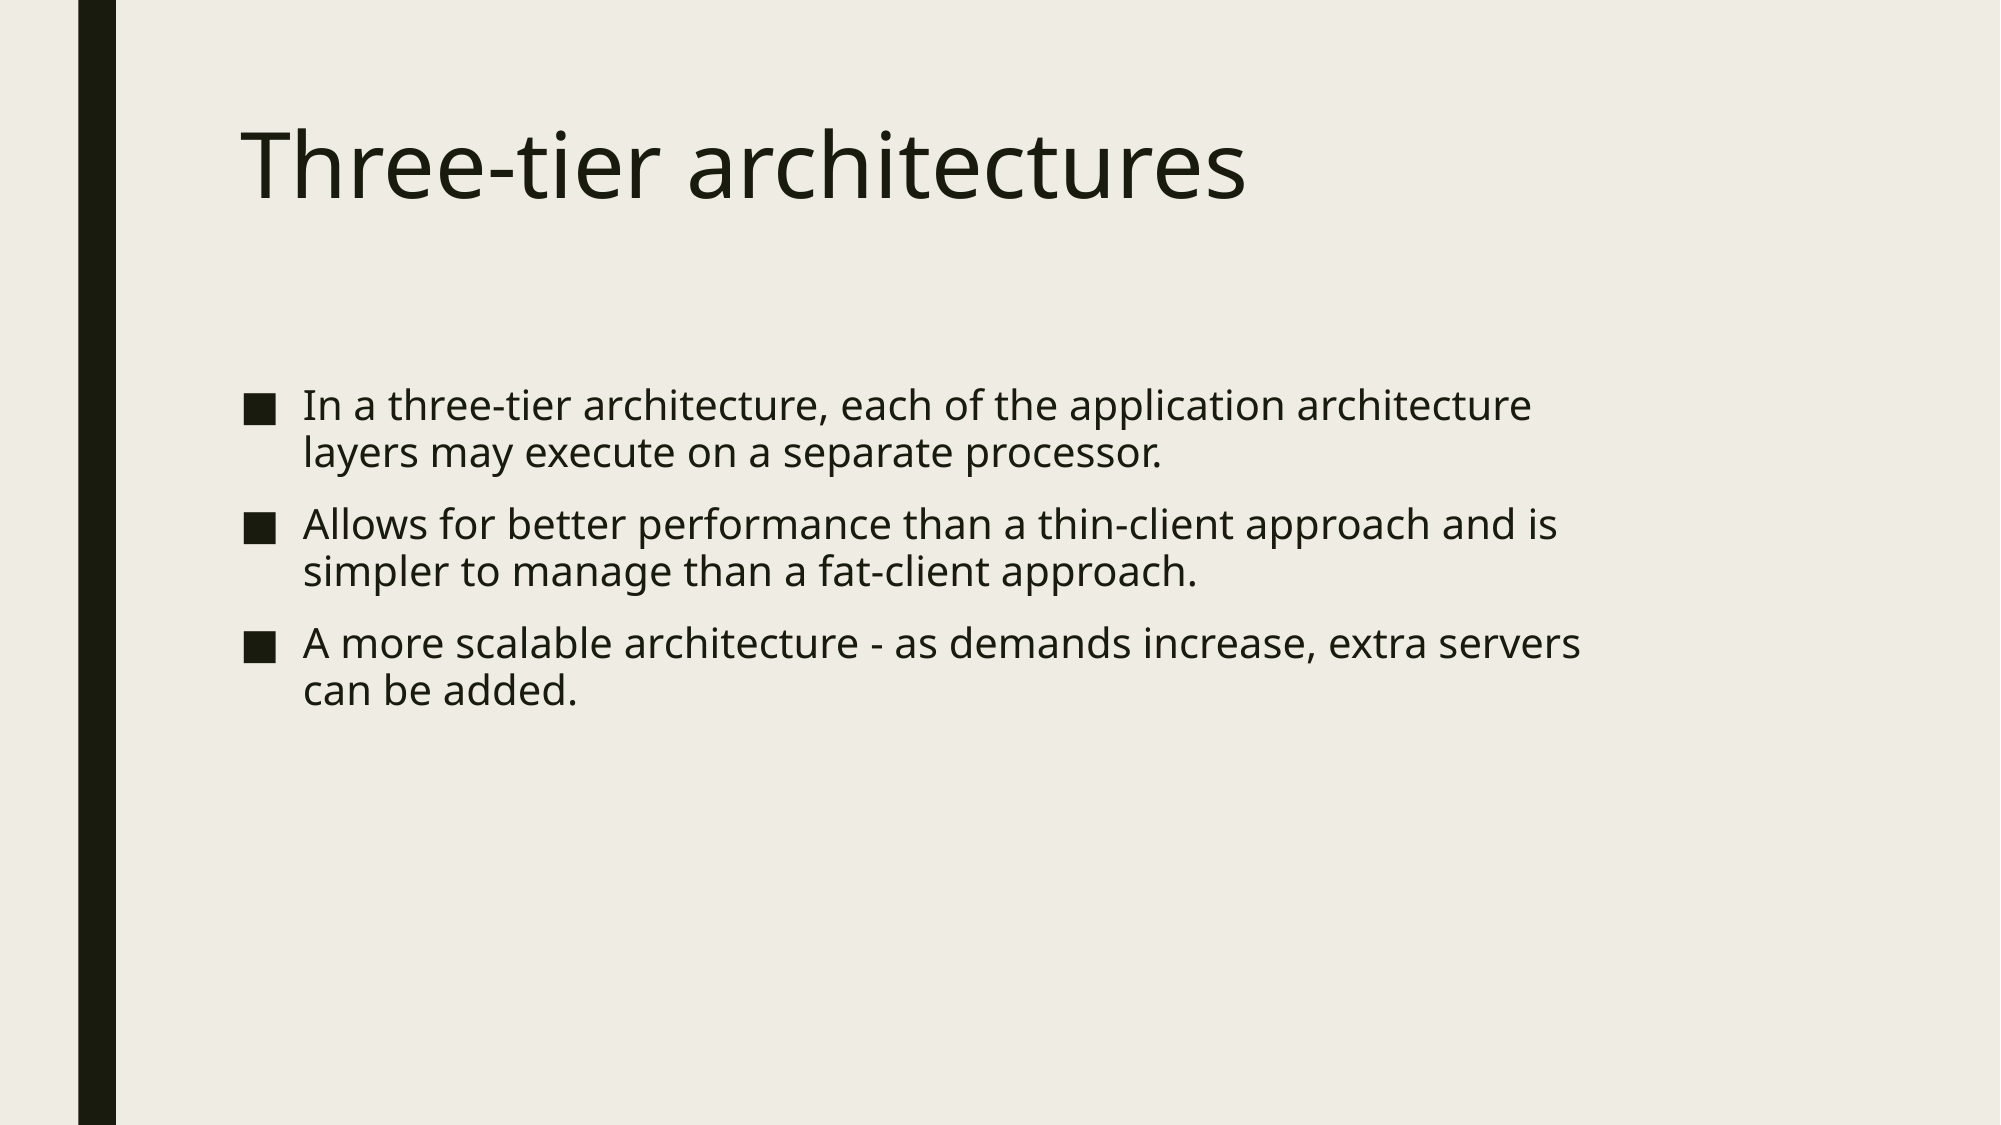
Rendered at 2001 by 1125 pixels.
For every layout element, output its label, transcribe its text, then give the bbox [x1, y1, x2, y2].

list In a three-tier architecture, each of the application architecture layers may execute on a separate processor. Allows for better performance than a thin-client approach and is simpler to manage than a fat-client approach. A more scalable architecture - as demands increase, extra servers can be added. [225, 375, 1674, 963]
title Three-tier architectures [225, 112, 1800, 357]
